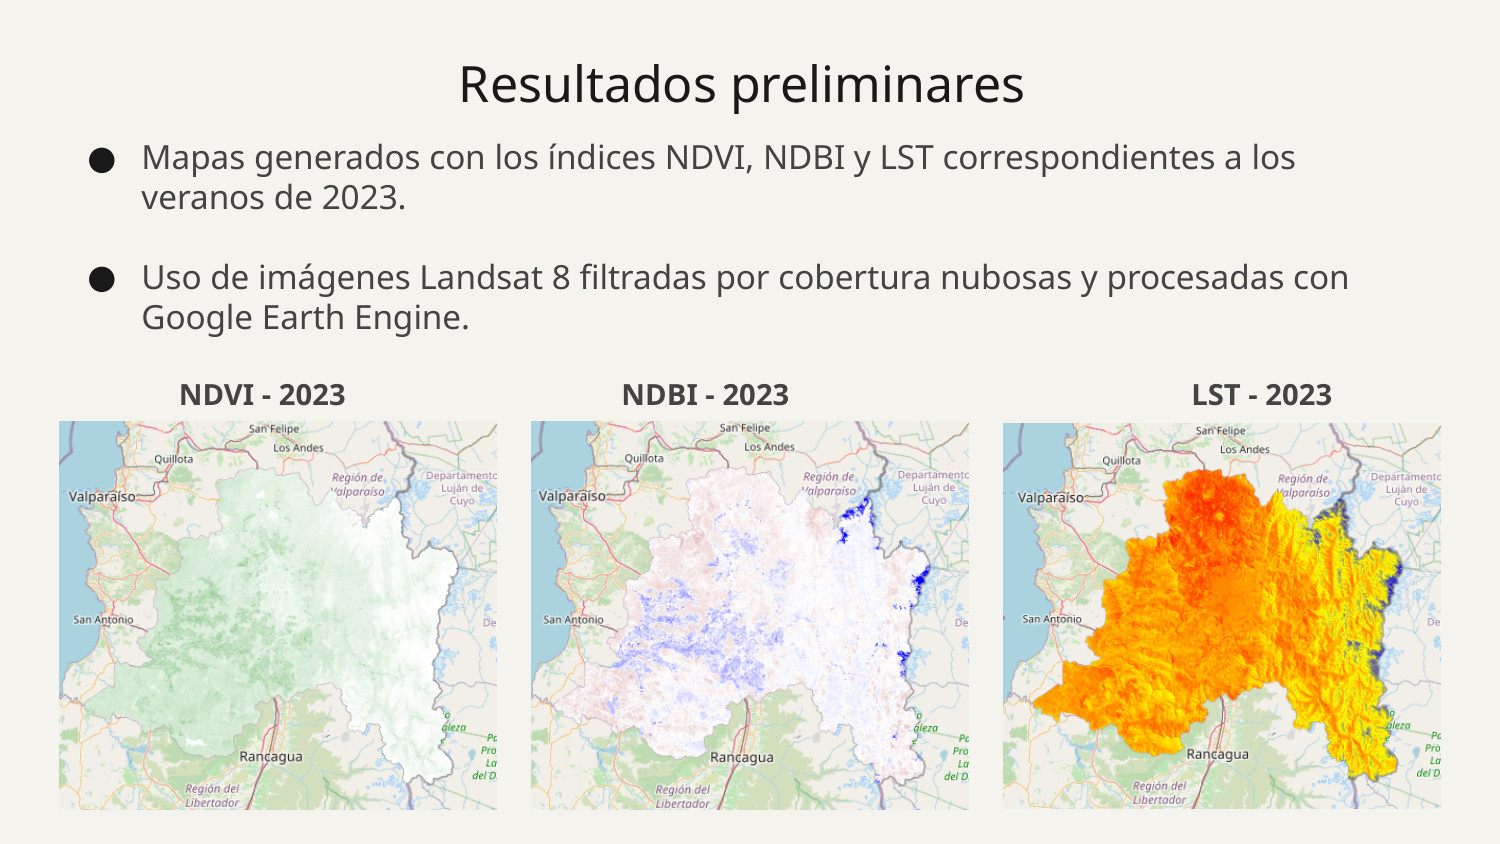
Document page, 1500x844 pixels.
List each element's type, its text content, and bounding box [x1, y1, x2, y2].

list Mapas generados con los índices NDVI, NDBI y LST correspondientes a los veranos de 2023. Uso de imágenes Landsat 8 filtradas por cobertura nubosas y procesadas con Google Earth Engine. NDVI - 2023 NDBI - 2023 LST - 2023 [51, 121, 1434, 519]
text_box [58, 421, 1442, 810]
title Resultados preliminares [51, 37, 1434, 121]
